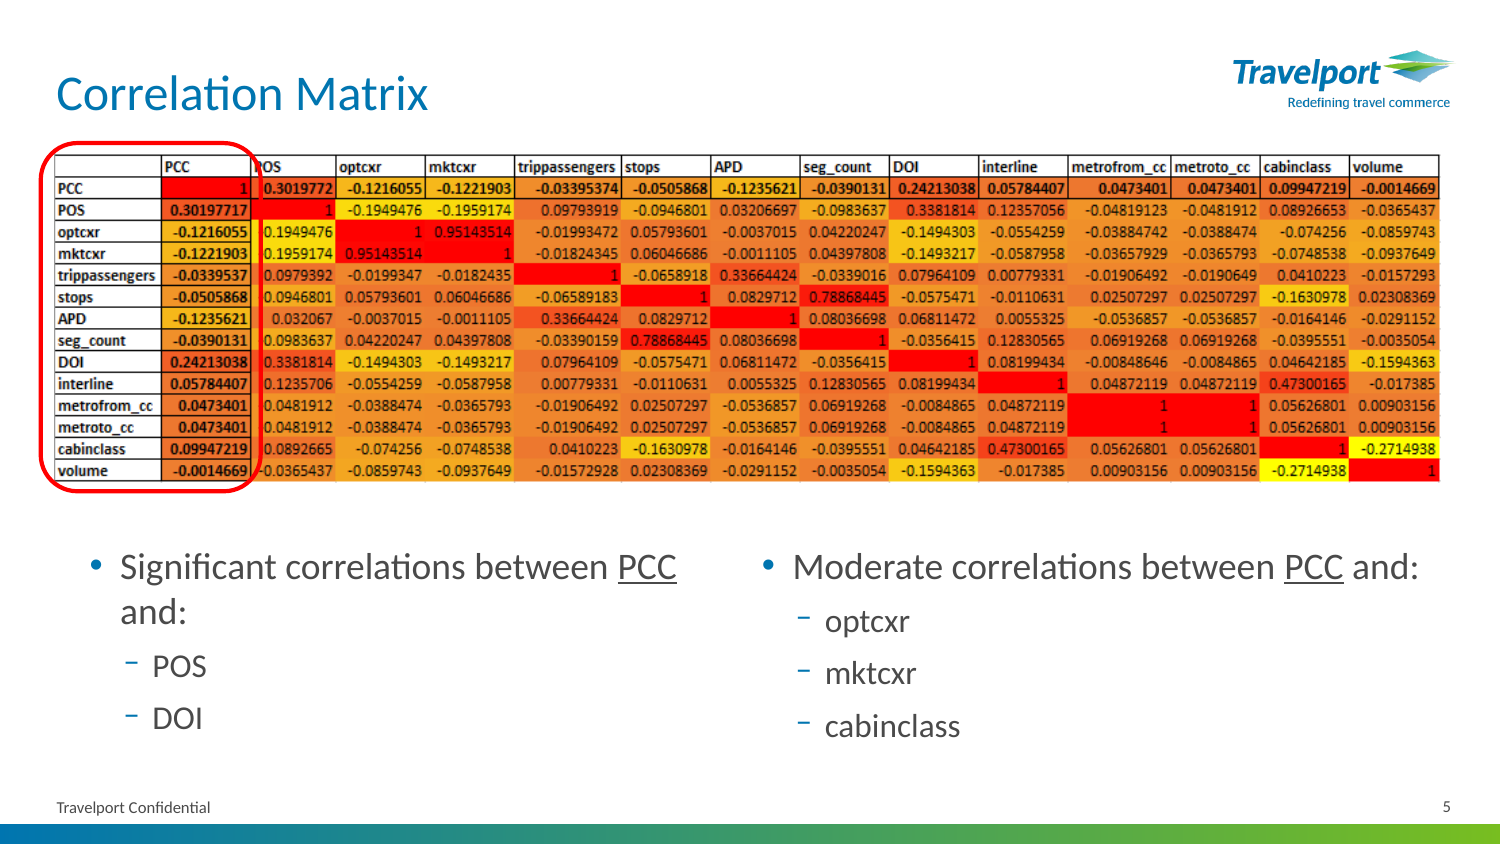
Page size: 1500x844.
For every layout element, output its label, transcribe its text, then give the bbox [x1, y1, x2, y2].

footer Travelport Confidential [41, 786, 748, 824]
text_box [38, 140, 249, 480]
picture [53, 151, 1441, 483]
title Correlation Matrix [41, 3, 1117, 128]
text_box Moderate correlations between PCC and: optcxr mktcxr cabinclass [747, 534, 1458, 747]
picture [1230, 48, 1460, 114]
text_box Significant correlations between PCC and: POS DOI [74, 534, 715, 747]
slide_number 5 [1380, 788, 1466, 826]
